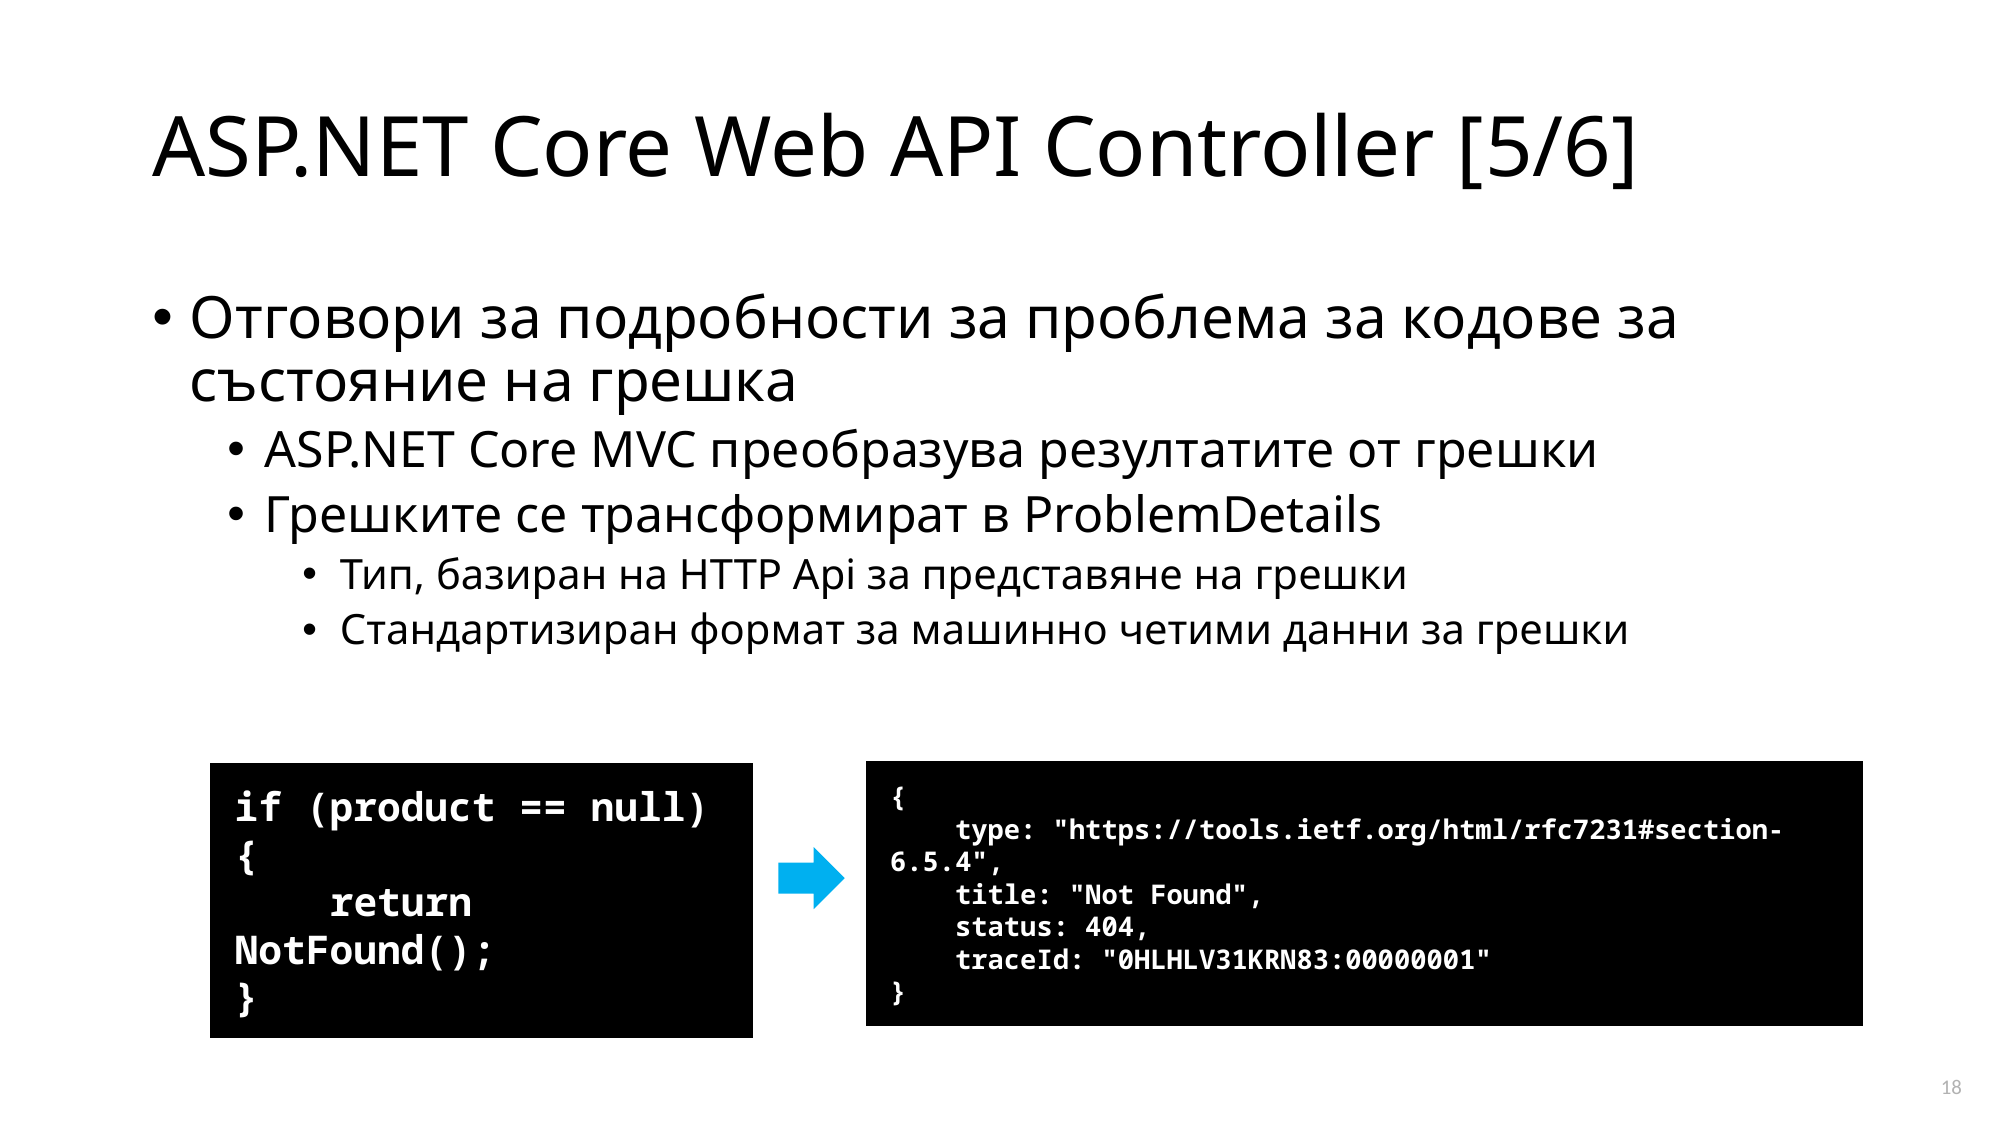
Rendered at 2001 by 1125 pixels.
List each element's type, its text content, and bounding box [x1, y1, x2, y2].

text_box { type: "https://tools.ietf.org/html/rfc7231#section-6.5.4", title: "Not Found", status: 404, traceId: "0HLHLV31KRN83:00000001" } [866, 761, 1863, 1026]
slide_number 18 [1897, 1070, 1968, 1103]
list Отговори за подробности за проблема за кодове за състояние на грешка ASP.NET Core MVC преобразува резултатите от грешки Грешките се трансформират в ProblemDetails Тип, базиран на HTTP Api за представяне на грешки Стандартизиран формат за машинно четими данни за грешки [137, 280, 1863, 995]
text_box [777, 844, 847, 912]
title ASP.NET Core Web API Controller [5/6] [137, 59, 1928, 240]
text_box if (product == null) { return NotFound(); } [210, 763, 753, 1038]
